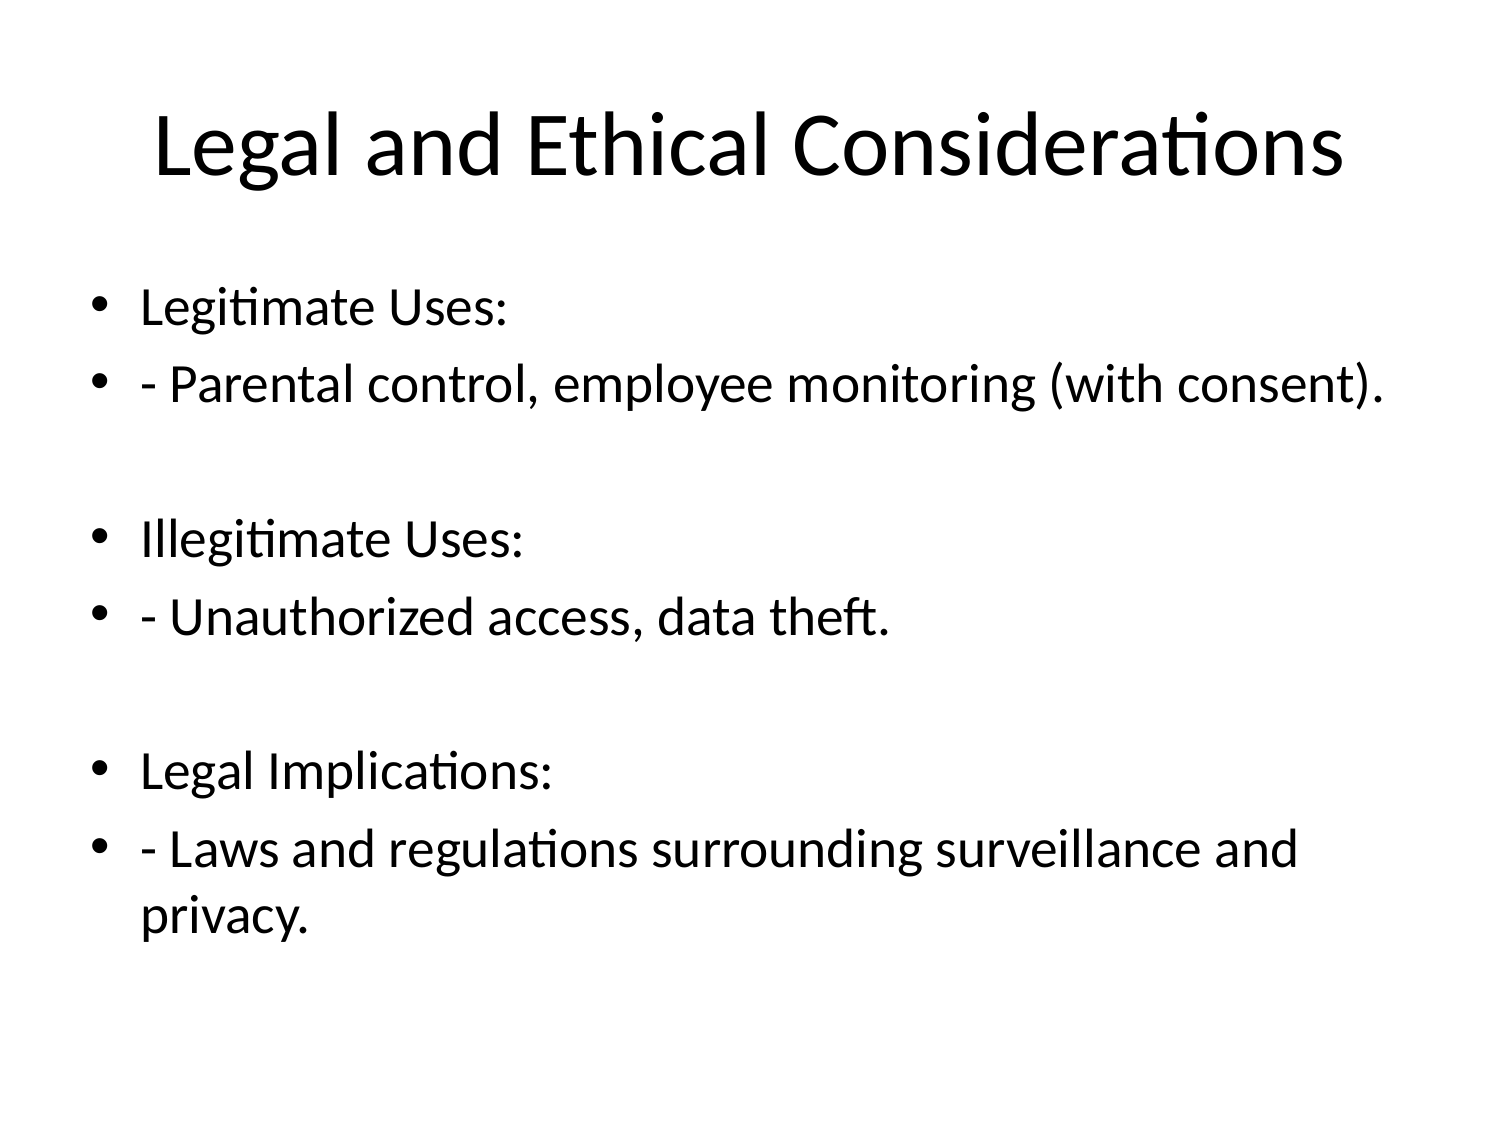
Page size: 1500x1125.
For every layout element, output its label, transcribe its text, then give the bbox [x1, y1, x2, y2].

list Legitimate Uses: - Parental control, employee monitoring (with consent). Illegitimate Uses: - Unauthorized access, data theft. Legal Implications: - Laws and regulations surrounding surveillance and privacy. [75, 262, 1425, 1005]
title Legal and Ethical Considerations [75, 45, 1425, 233]
